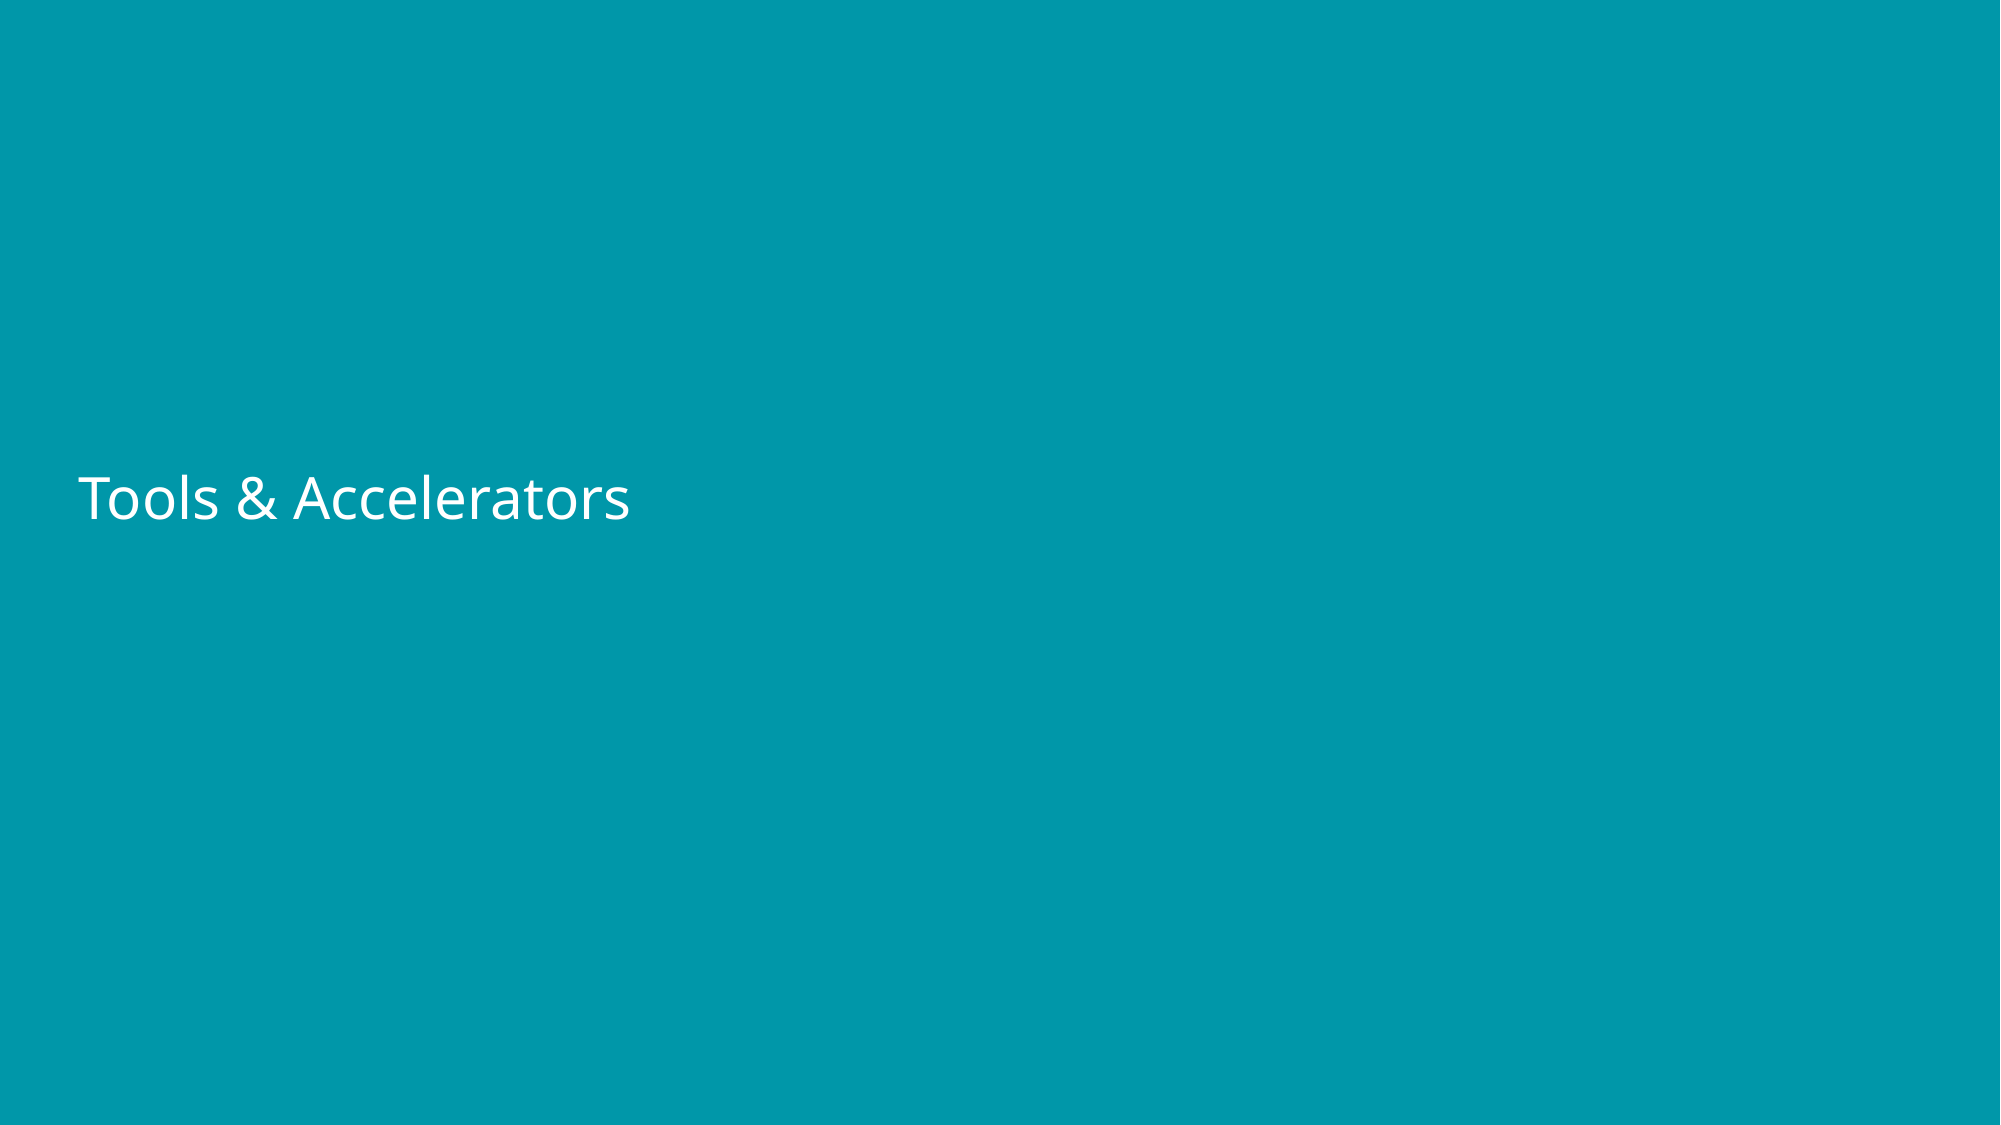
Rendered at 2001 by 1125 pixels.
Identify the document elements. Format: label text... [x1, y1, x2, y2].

list Tools & Accelerators [78, 461, 1561, 1034]
